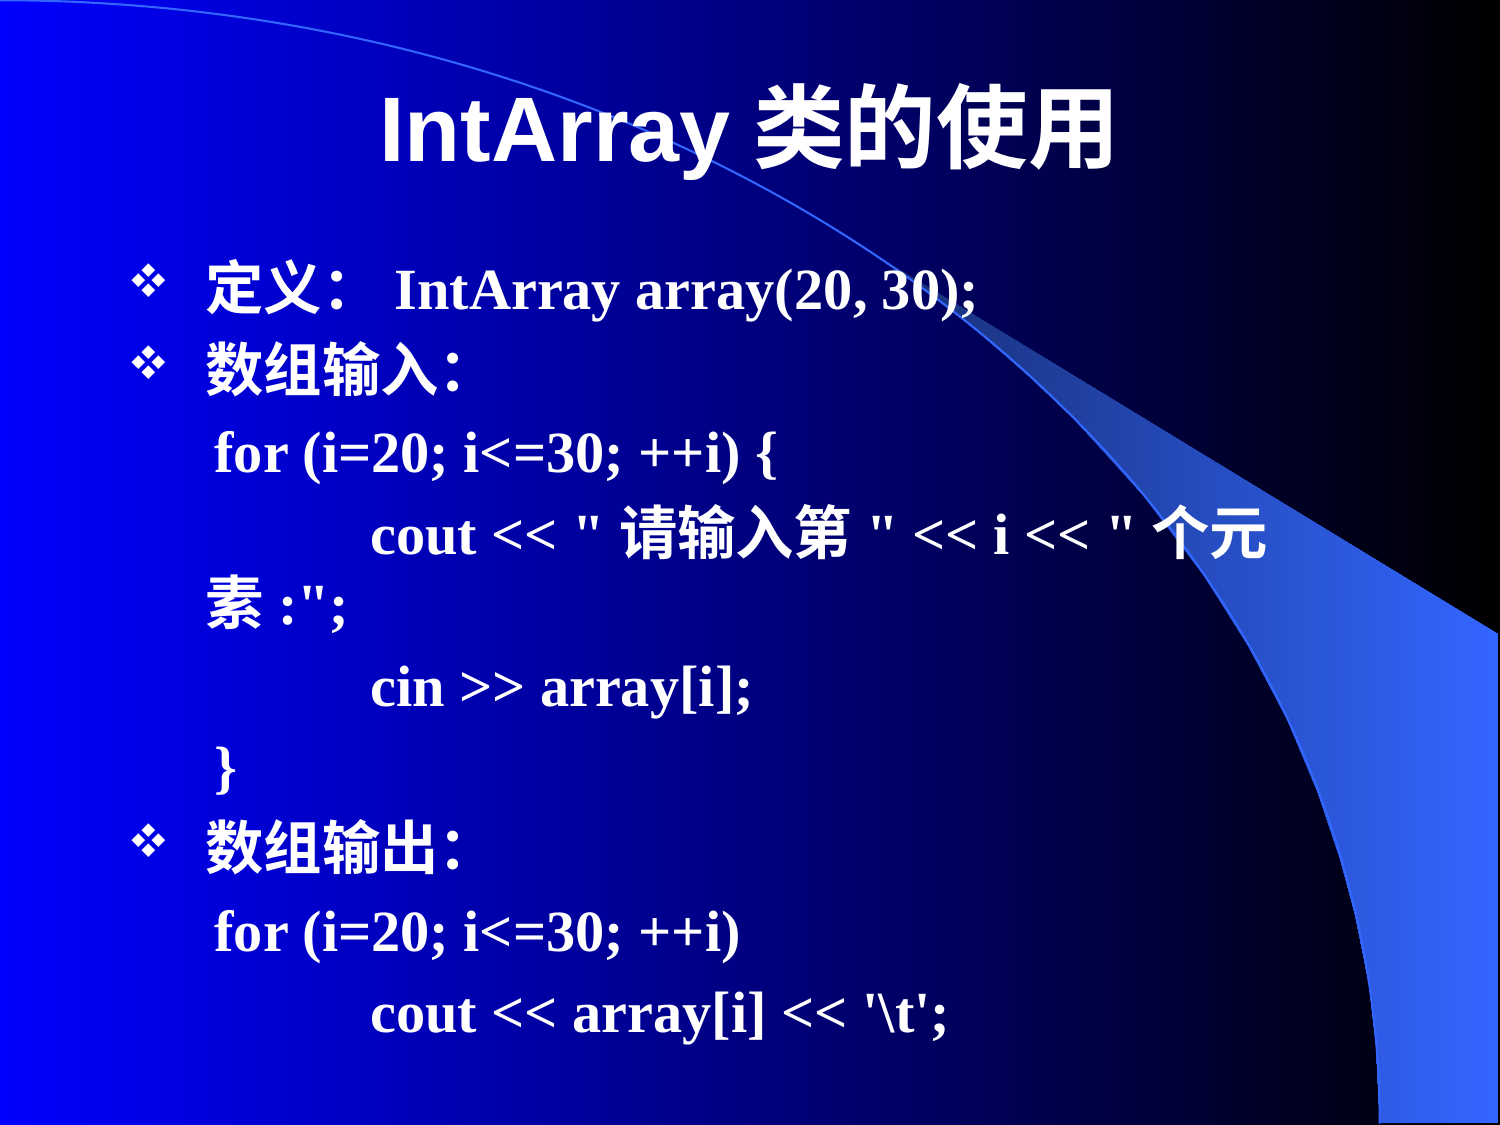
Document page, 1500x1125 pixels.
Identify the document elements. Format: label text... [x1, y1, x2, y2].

list 定义：IntArray array(20, 30); 数组输入： for (i=20; i<=30; ++i) { cout << "请输入第" << i << "个元素:"; cin >> array[i]; } 数组输出： for (i=20; i<=30; ++i) cout << array[i] << '\t'; [112, 243, 1388, 1076]
title IntArray类的使用 [112, 30, 1388, 219]
